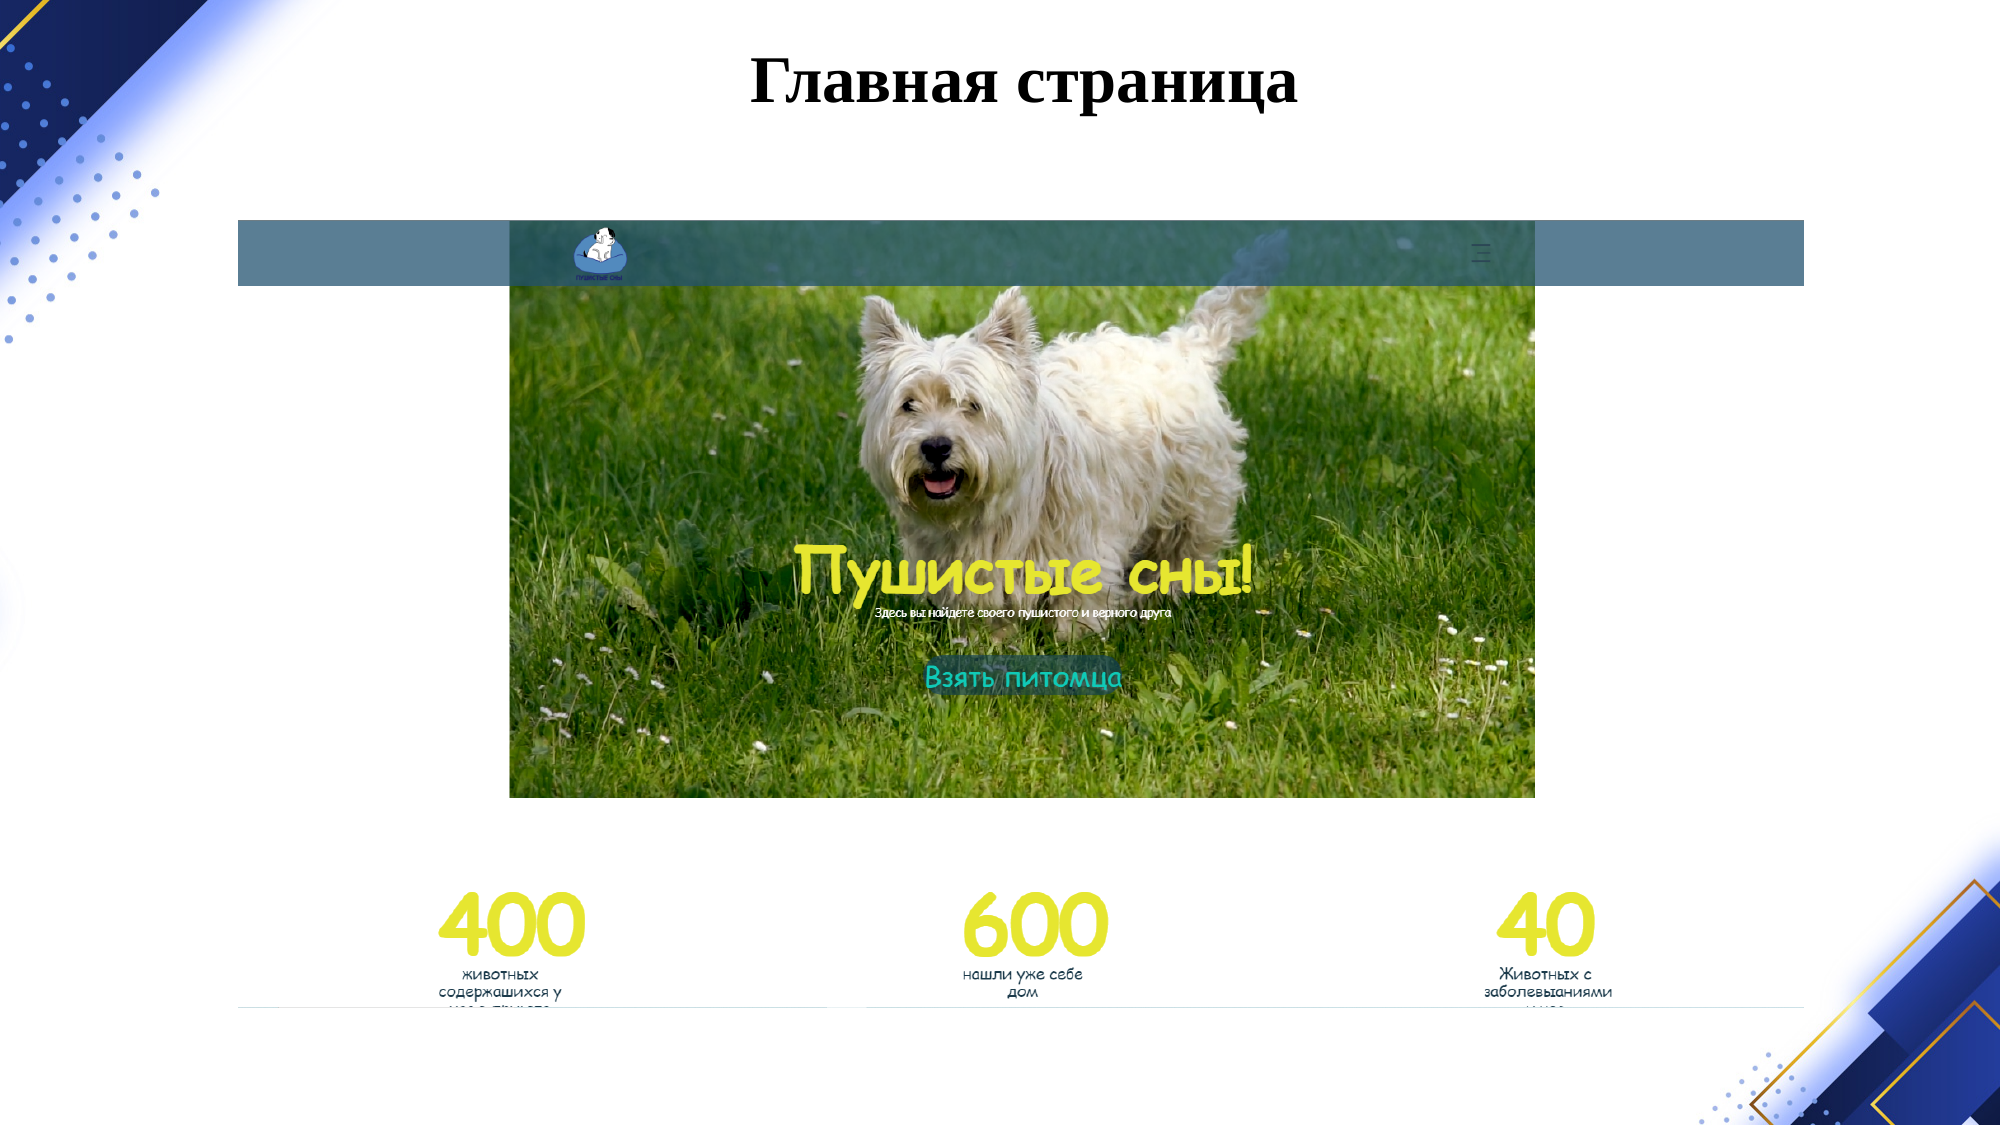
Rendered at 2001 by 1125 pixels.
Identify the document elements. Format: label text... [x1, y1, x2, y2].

title Главная страница [162, 0, 1888, 190]
picture [0, 0, 2000, 1125]
